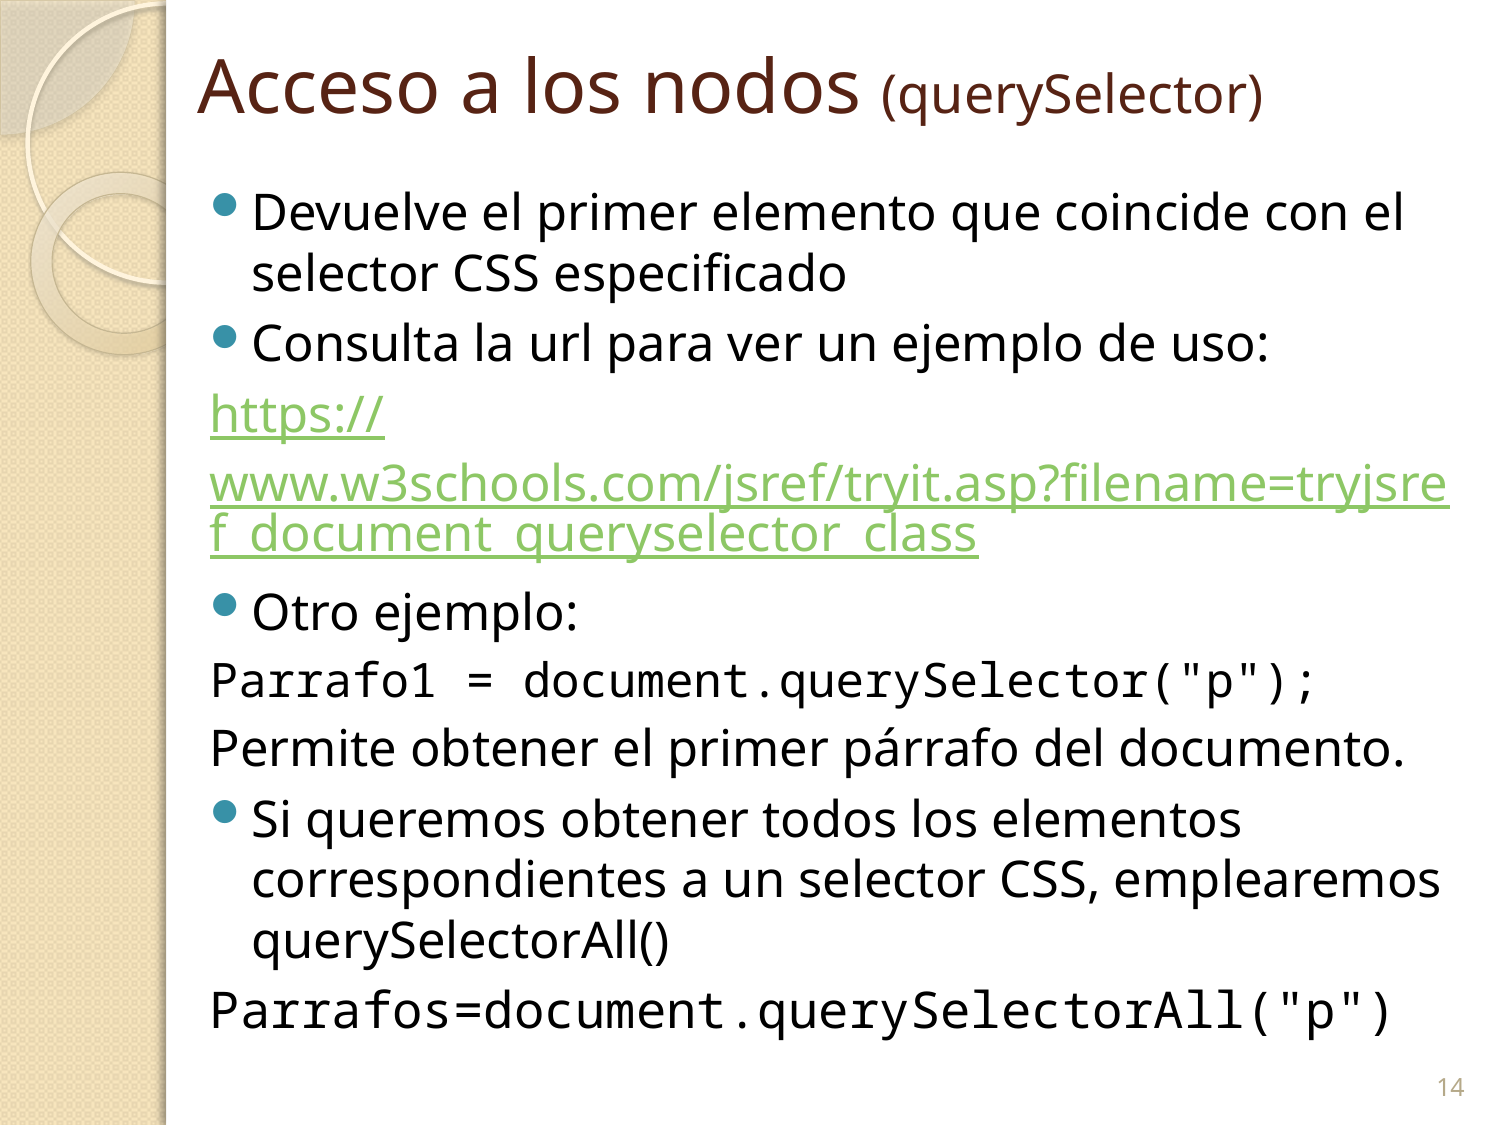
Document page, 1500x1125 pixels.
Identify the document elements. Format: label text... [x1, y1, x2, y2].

slide_number 14 [1413, 1034, 1488, 1113]
text_box Acceso a los nodos (querySelector) [183, 30, 1466, 138]
list Devuelve el primer elemento que coincide con el selector CSS especificado Consulta la url para ver un ejemplo de uso: https://www.w3schools.com/jsref/tryit.asp?filename=tryjsref_document_queryselector_class Otro ejemplo: Parrafo1 = document.querySelector("p"); Permite obtener el primer párrafo del documento. Si queremos obtener todos los elementos correspondientes a un selector CSS, emplearemos querySelectorAll() Parrafos=document.querySelectorAll("p") [183, 172, 1466, 1012]
